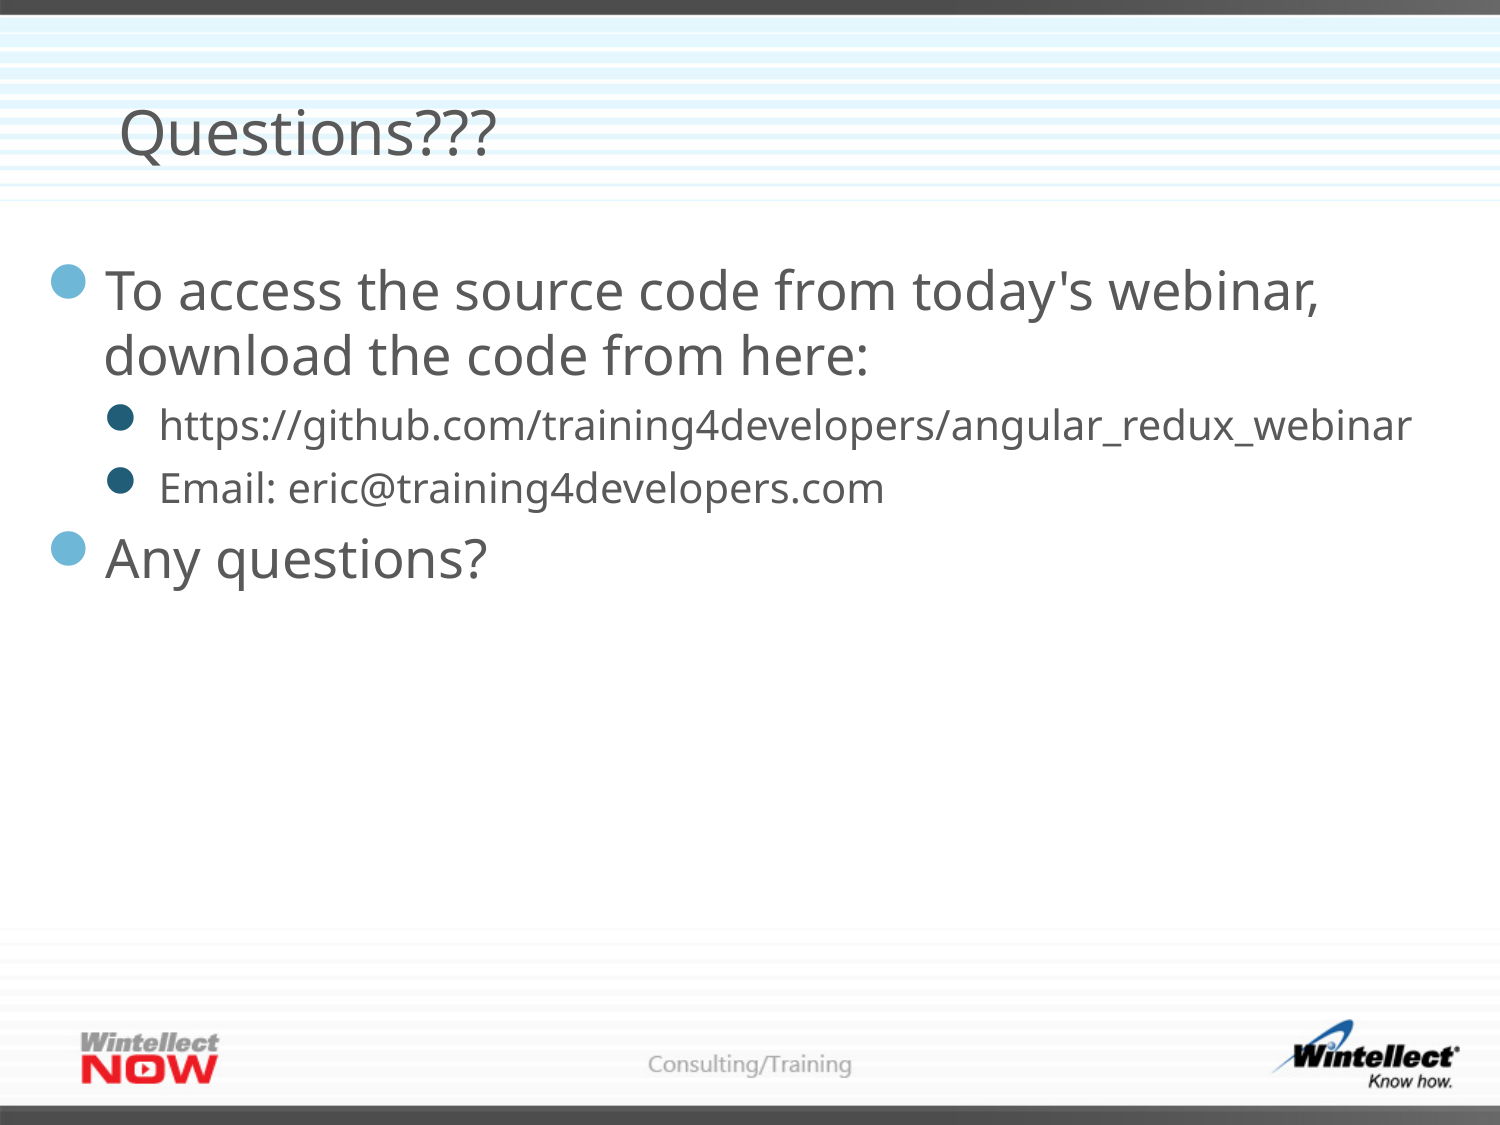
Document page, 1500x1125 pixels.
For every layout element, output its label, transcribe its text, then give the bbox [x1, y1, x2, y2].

picture [0, 0, 1500, 1125]
title Questions??? [103, 59, 1397, 200]
list To access the source code from today's webinar, download the code from here: https://github.com/training4developers/angular_redux_webinar Email: eric@training4developers.com Any questions? [31, 249, 1469, 975]
